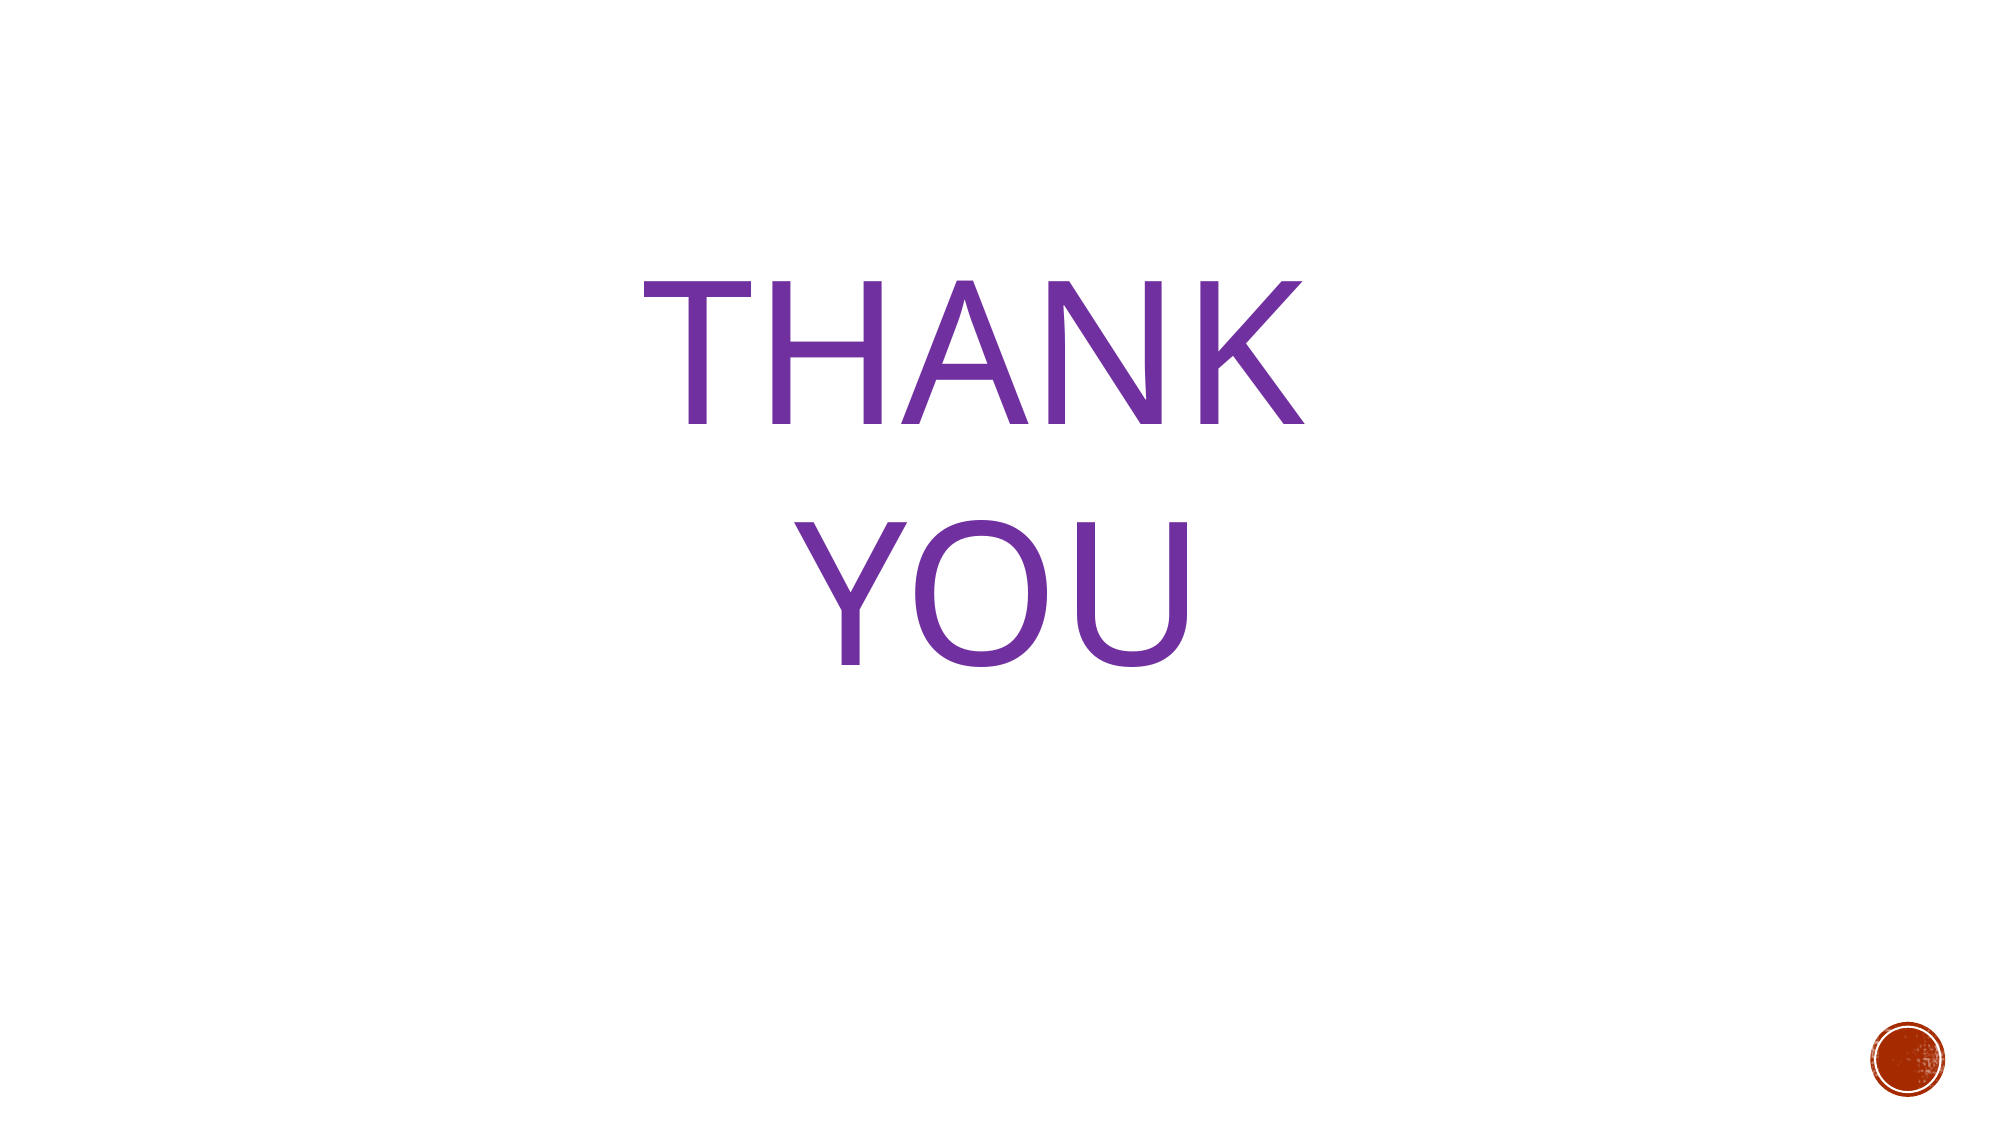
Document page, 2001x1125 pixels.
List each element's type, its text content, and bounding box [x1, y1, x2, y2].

list THANK YOU [174, 244, 1825, 745]
